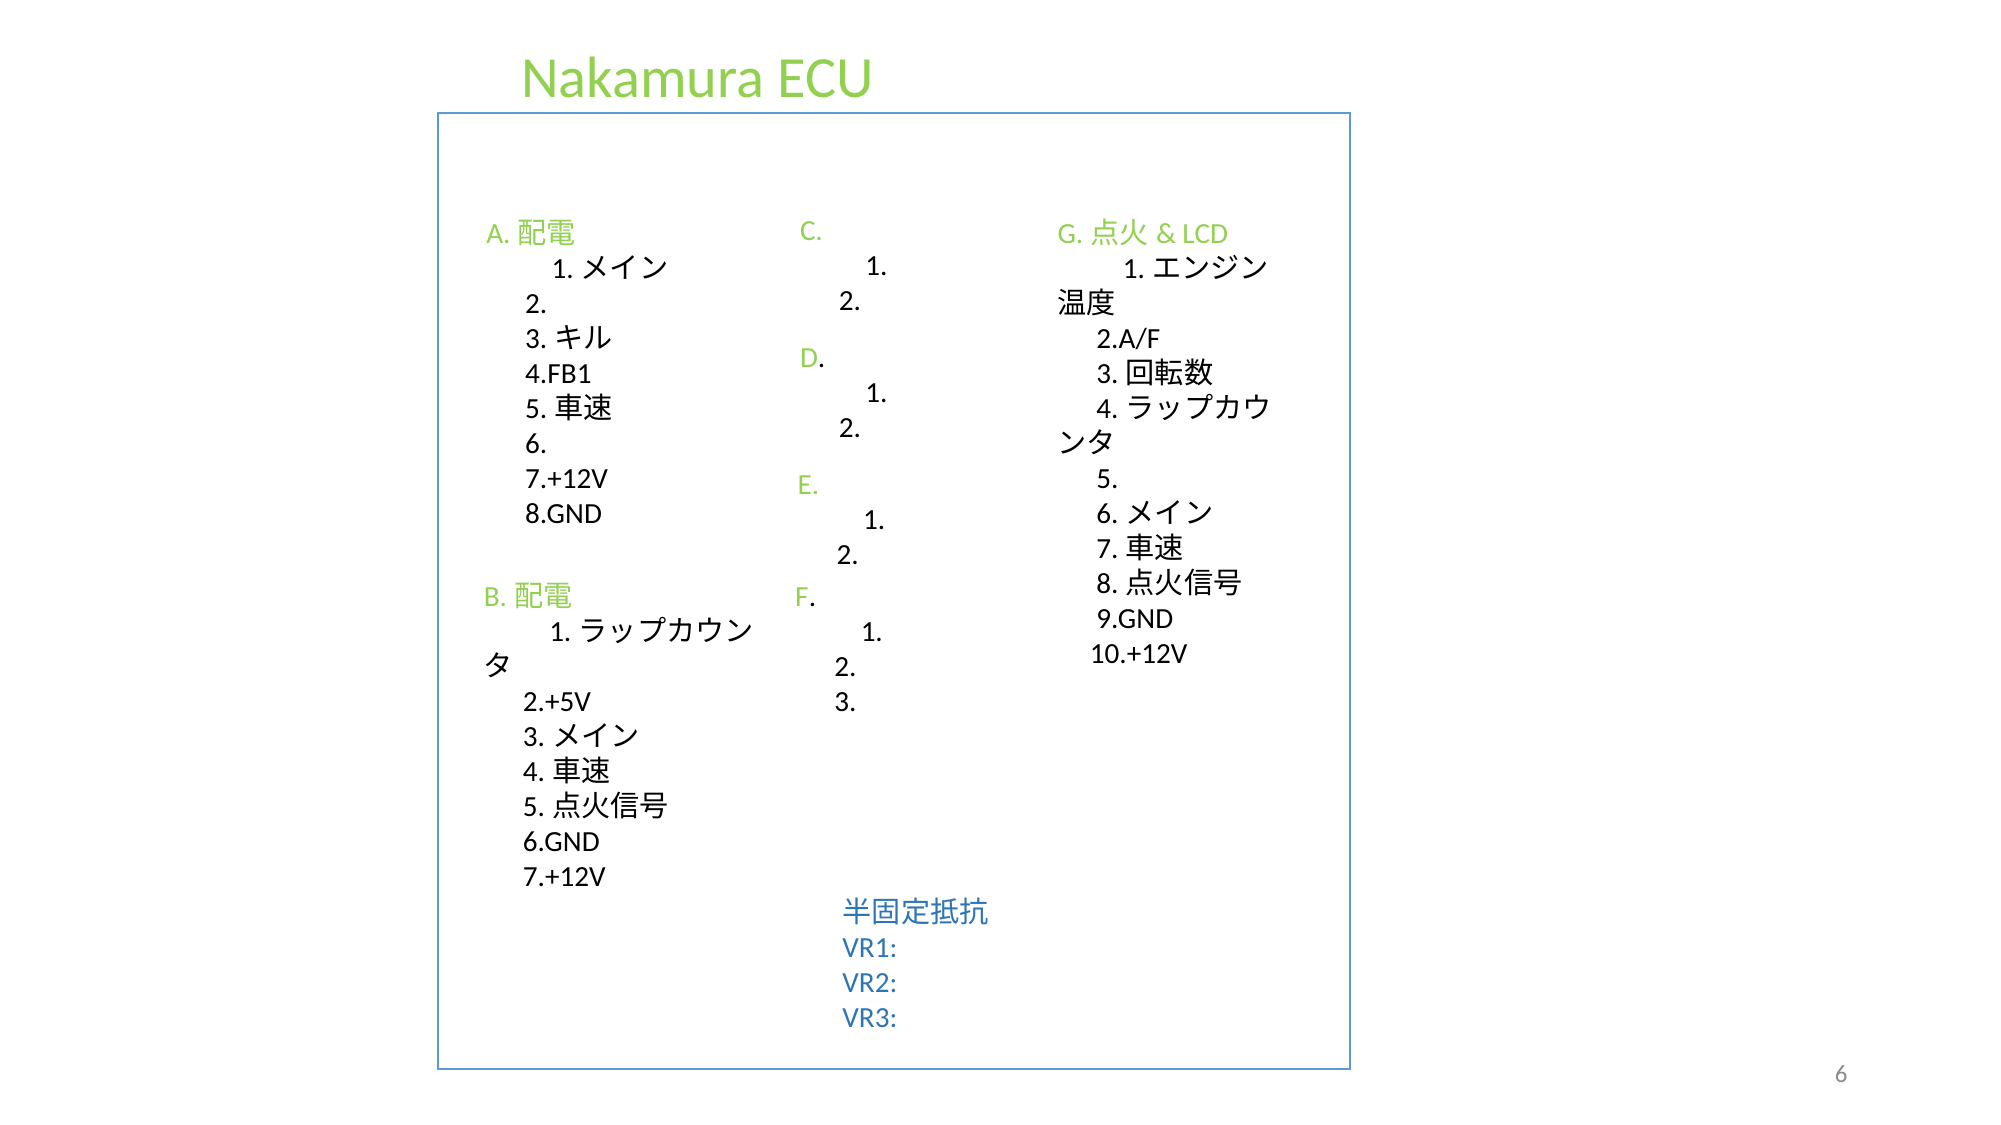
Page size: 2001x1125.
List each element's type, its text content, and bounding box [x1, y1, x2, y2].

slide_number 6 [1412, 1042, 1863, 1103]
text_box E. 1. 2. [782, 458, 933, 578]
text_box 半固定抵抗 VR1: VR2: VR3: [827, 886, 1043, 1041]
text_box A.配電 1.メイン 2. 3.キル 4.FB1 5.車速 6. 7.+12V 8.GND [471, 207, 779, 537]
text_box Nakamura ECU [506, 31, 986, 112]
text_box F. 1. 2. 3. [780, 569, 931, 725]
text_box B.配電 1.ラップカウンタ 2.+5V 3.メイン 4.車速 5.点火信号 6.GND 7.+12V [469, 570, 779, 900]
text_box [437, 112, 1351, 1070]
text_box D. 1. 2. [785, 330, 936, 451]
text_box G.点火& LCD 1.エンジン温度 2.A/F 3.回転数 4.ラップカウンタ 5. 6.メイン 7.車速 8.点火信号 9.GND 10.+12V [1042, 207, 1309, 677]
text_box C. 1. 2. [785, 204, 936, 324]
